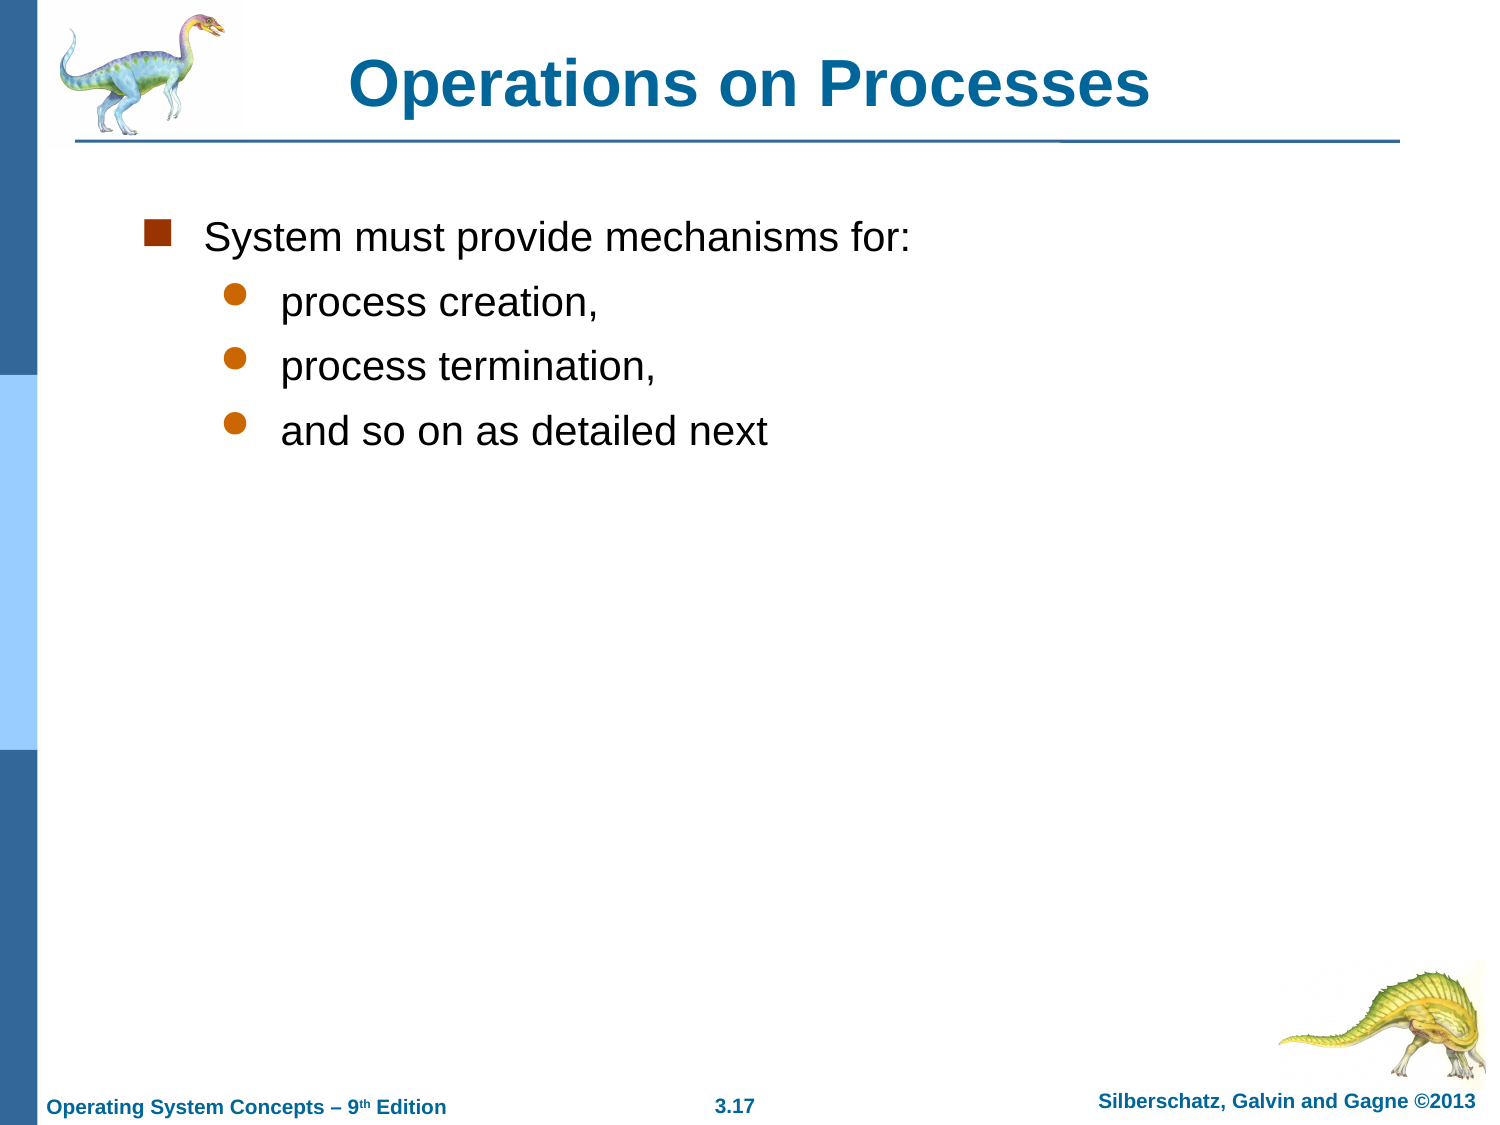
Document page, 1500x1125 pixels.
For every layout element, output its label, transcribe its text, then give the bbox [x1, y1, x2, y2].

picture [1275, 959, 1486, 1090]
title Operations on Processes [74, 32, 1426, 128]
picture [46, 0, 243, 149]
list System must provide mechanisms for: process creation, process termination, and so on as detailed next [132, 202, 1360, 933]
